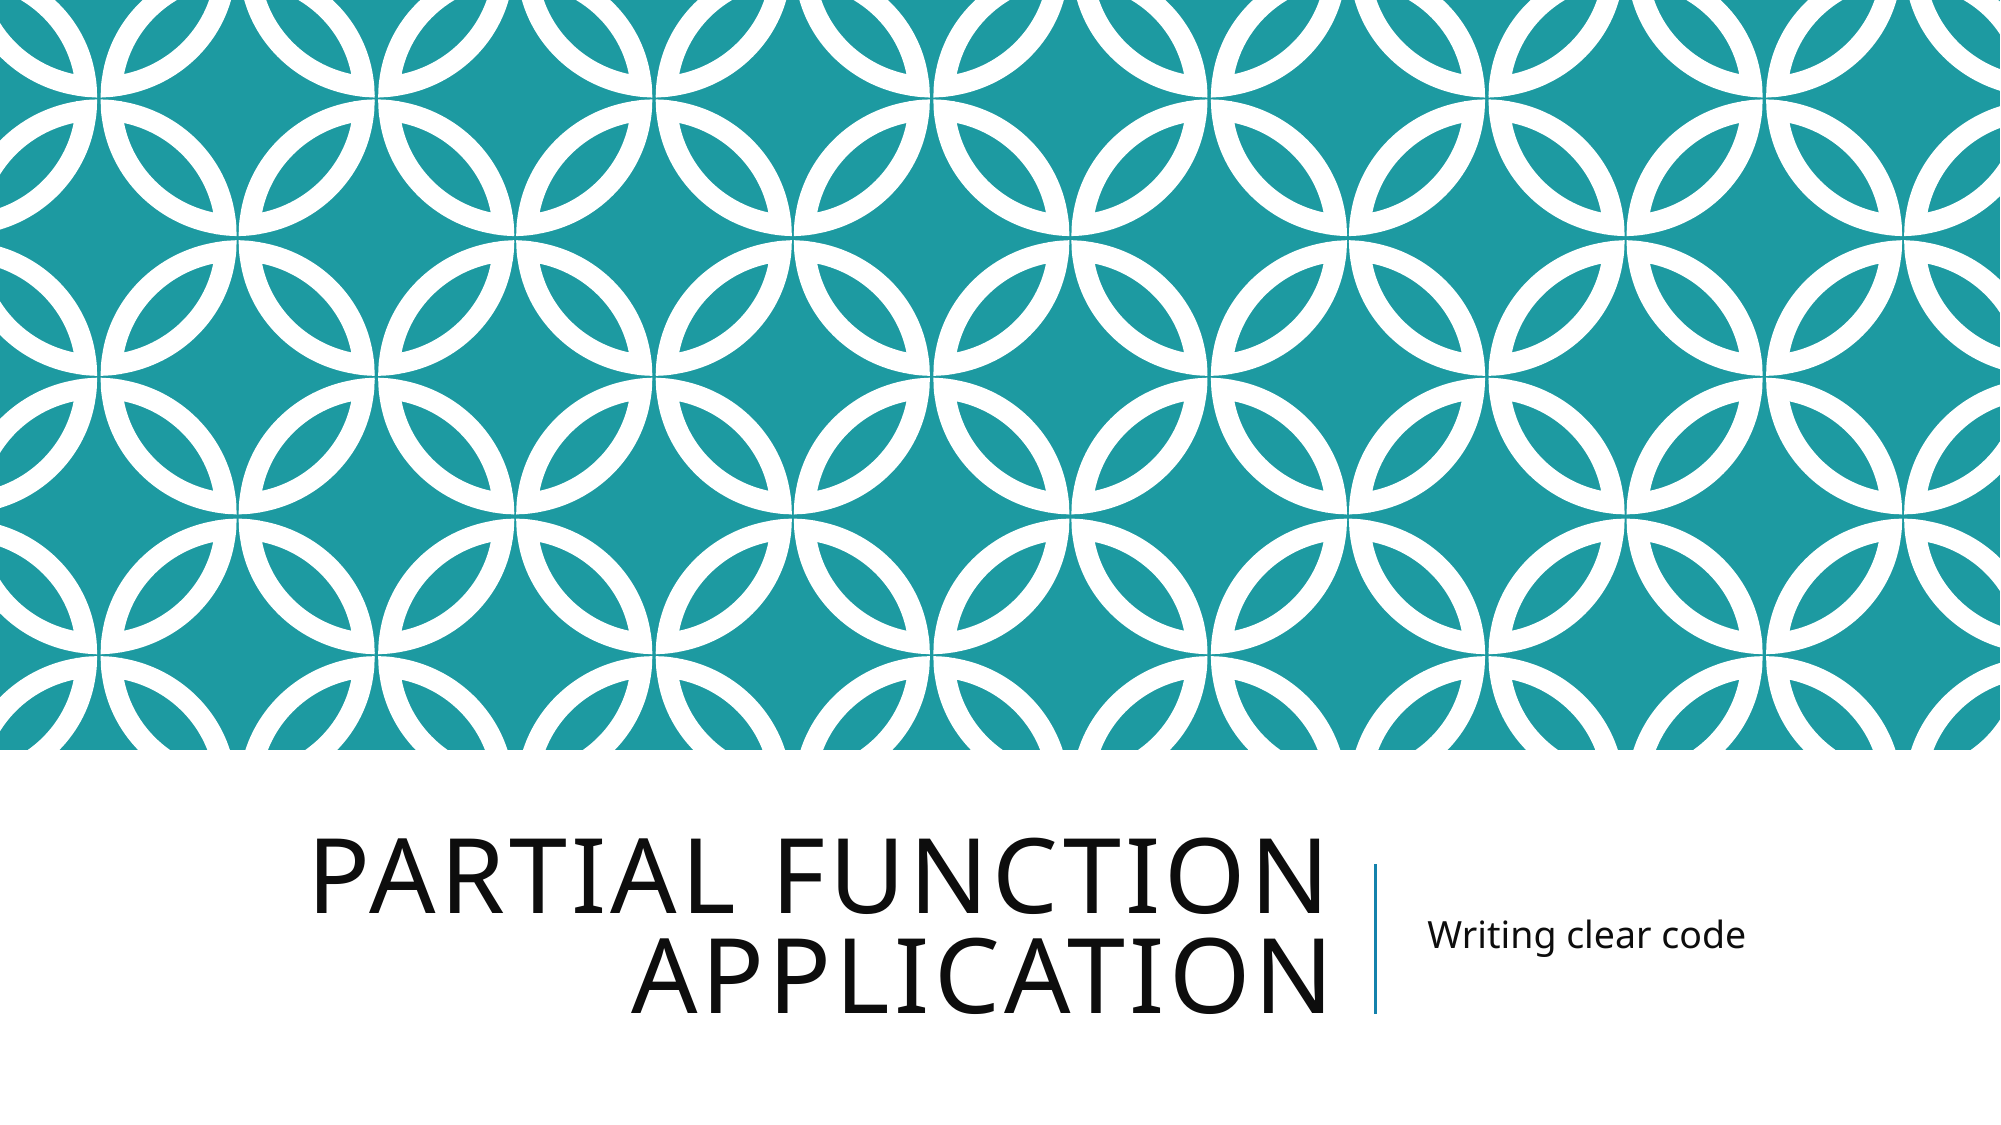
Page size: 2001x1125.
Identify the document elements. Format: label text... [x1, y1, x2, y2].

list Writing clear code [1412, 813, 1938, 1054]
title Partial function application [75, 813, 1350, 1054]
